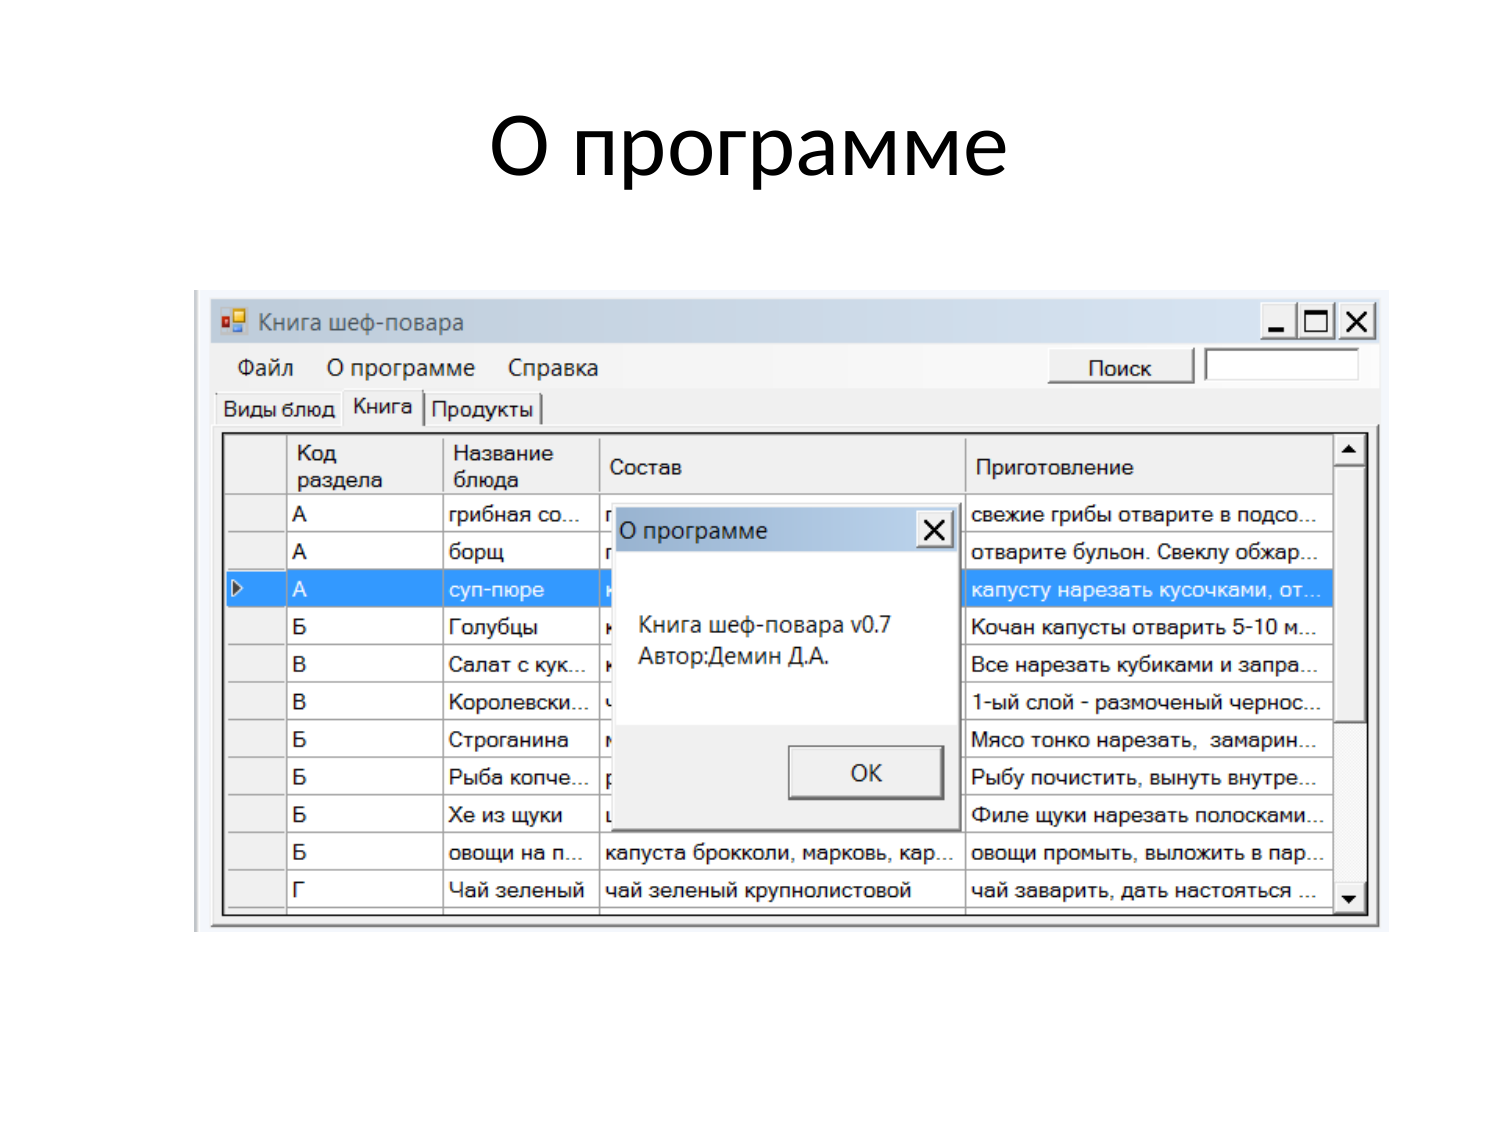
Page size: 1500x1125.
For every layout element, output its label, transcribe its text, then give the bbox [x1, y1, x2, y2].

title О программе [75, 45, 1425, 233]
picture [194, 290, 1389, 932]
